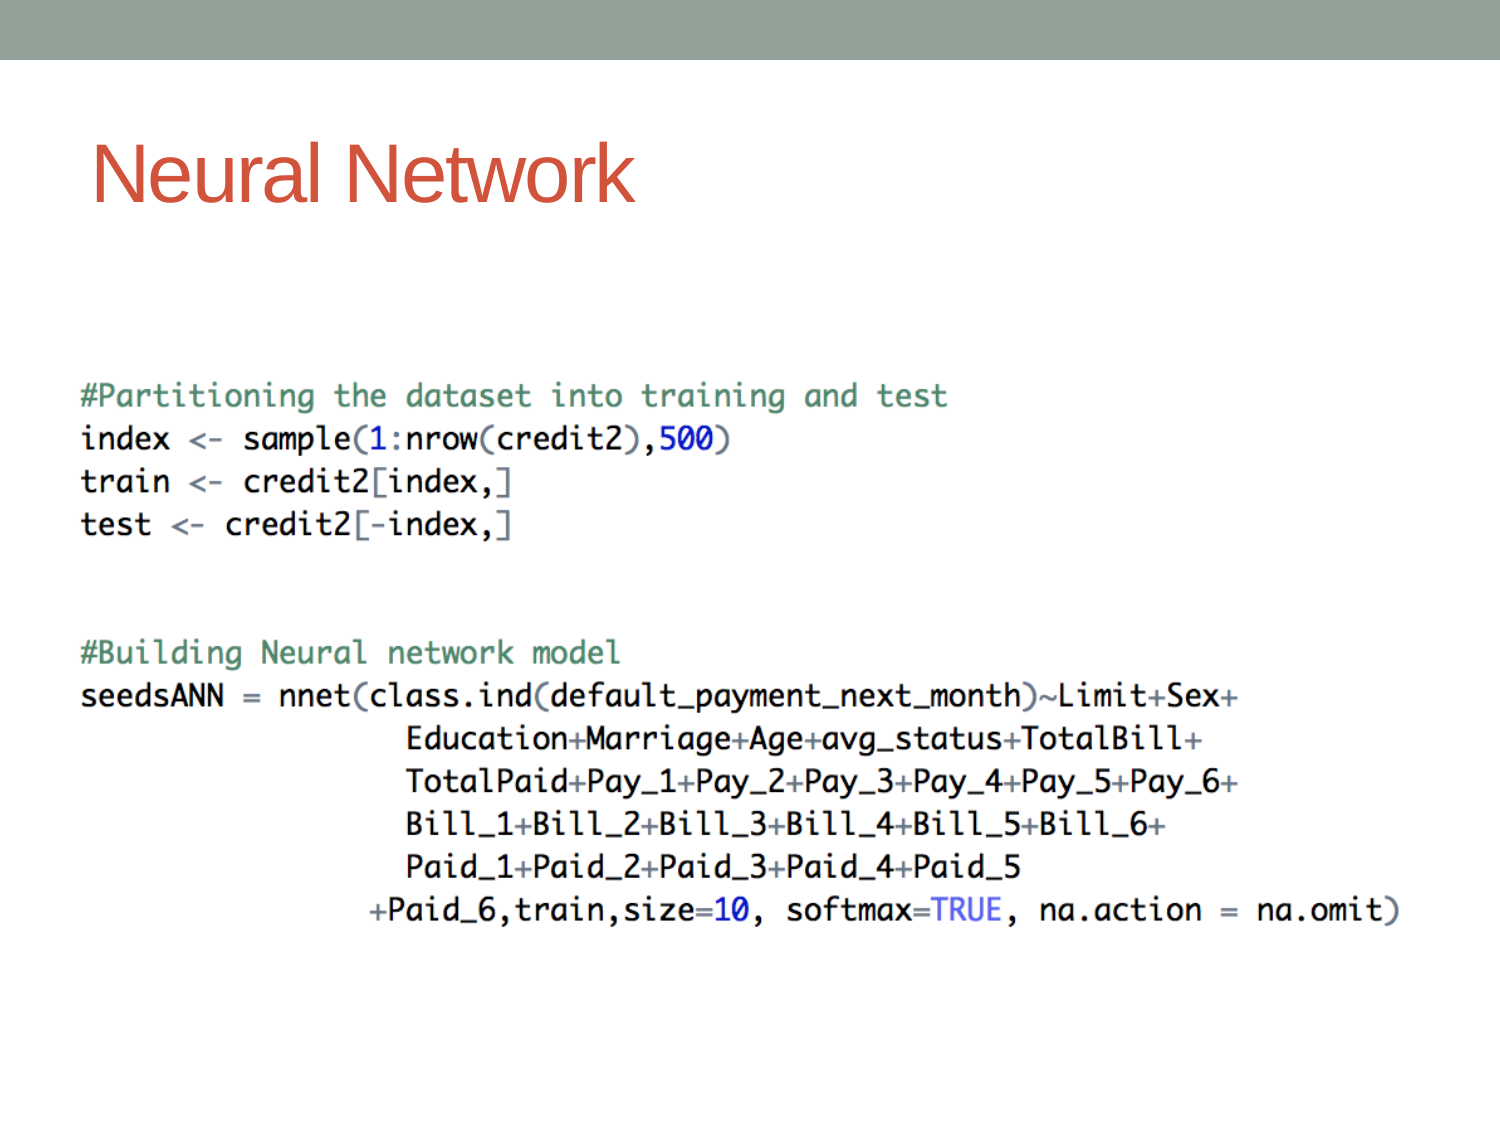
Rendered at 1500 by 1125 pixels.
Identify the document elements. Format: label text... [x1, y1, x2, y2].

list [74, 262, 1426, 1063]
title Neural Network [75, 87, 1425, 250]
